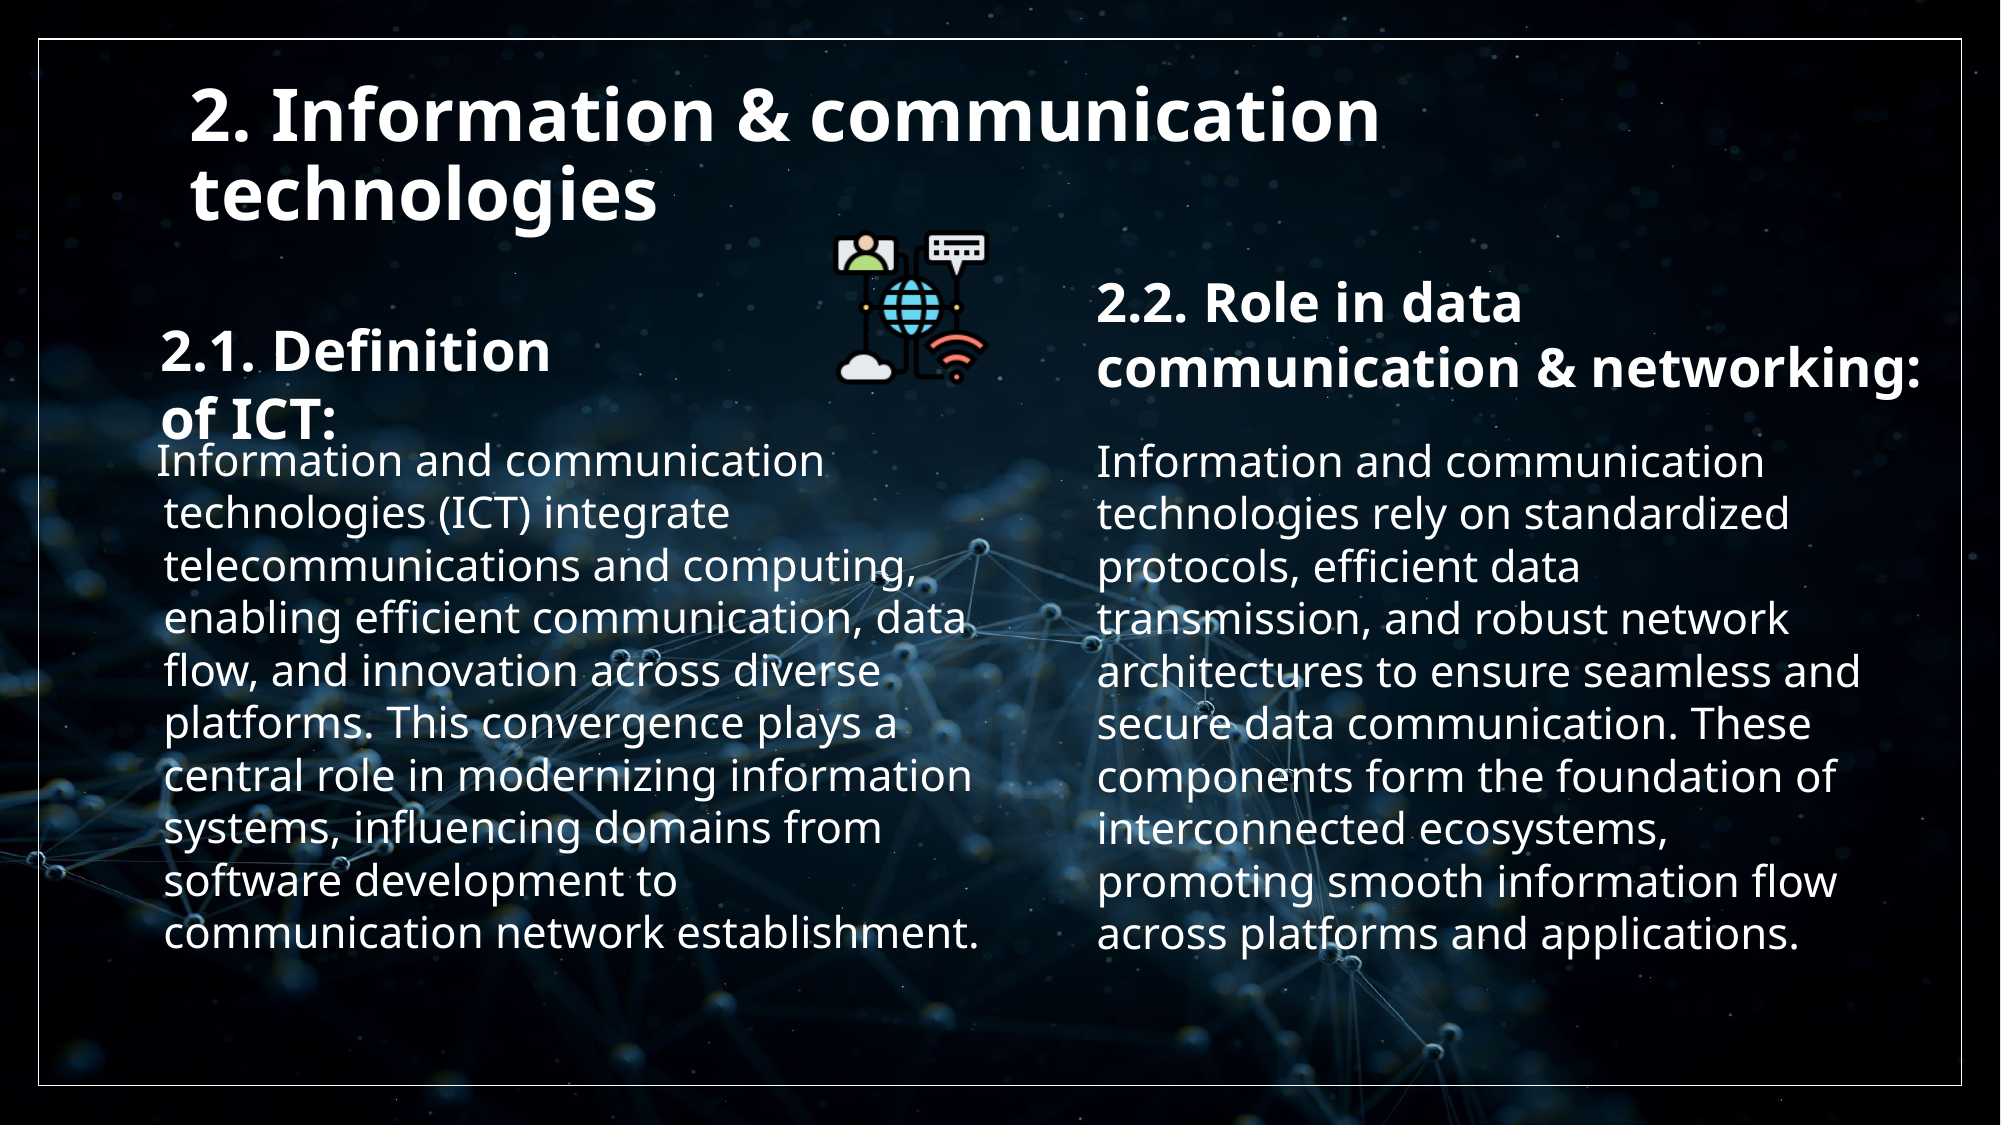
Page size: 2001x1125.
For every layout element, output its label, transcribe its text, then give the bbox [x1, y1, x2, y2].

text_box 2.2. Role in data communication & networking: [1081, 260, 1973, 406]
picture [831, 228, 992, 387]
text_box Information and communication technologies rely on standardized protocols, efficient data transmission, and robust network architectures to ensure seamless and secure data communication. These components form the foundation of interconnected ecosystems, promoting smooth information flow across platforms and applications. [1081, 425, 1883, 966]
text_box 2.1. Definition of ICT: [145, 307, 723, 458]
text_box [0, 0, 2000, 1125]
text_box [38, 38, 1962, 1086]
